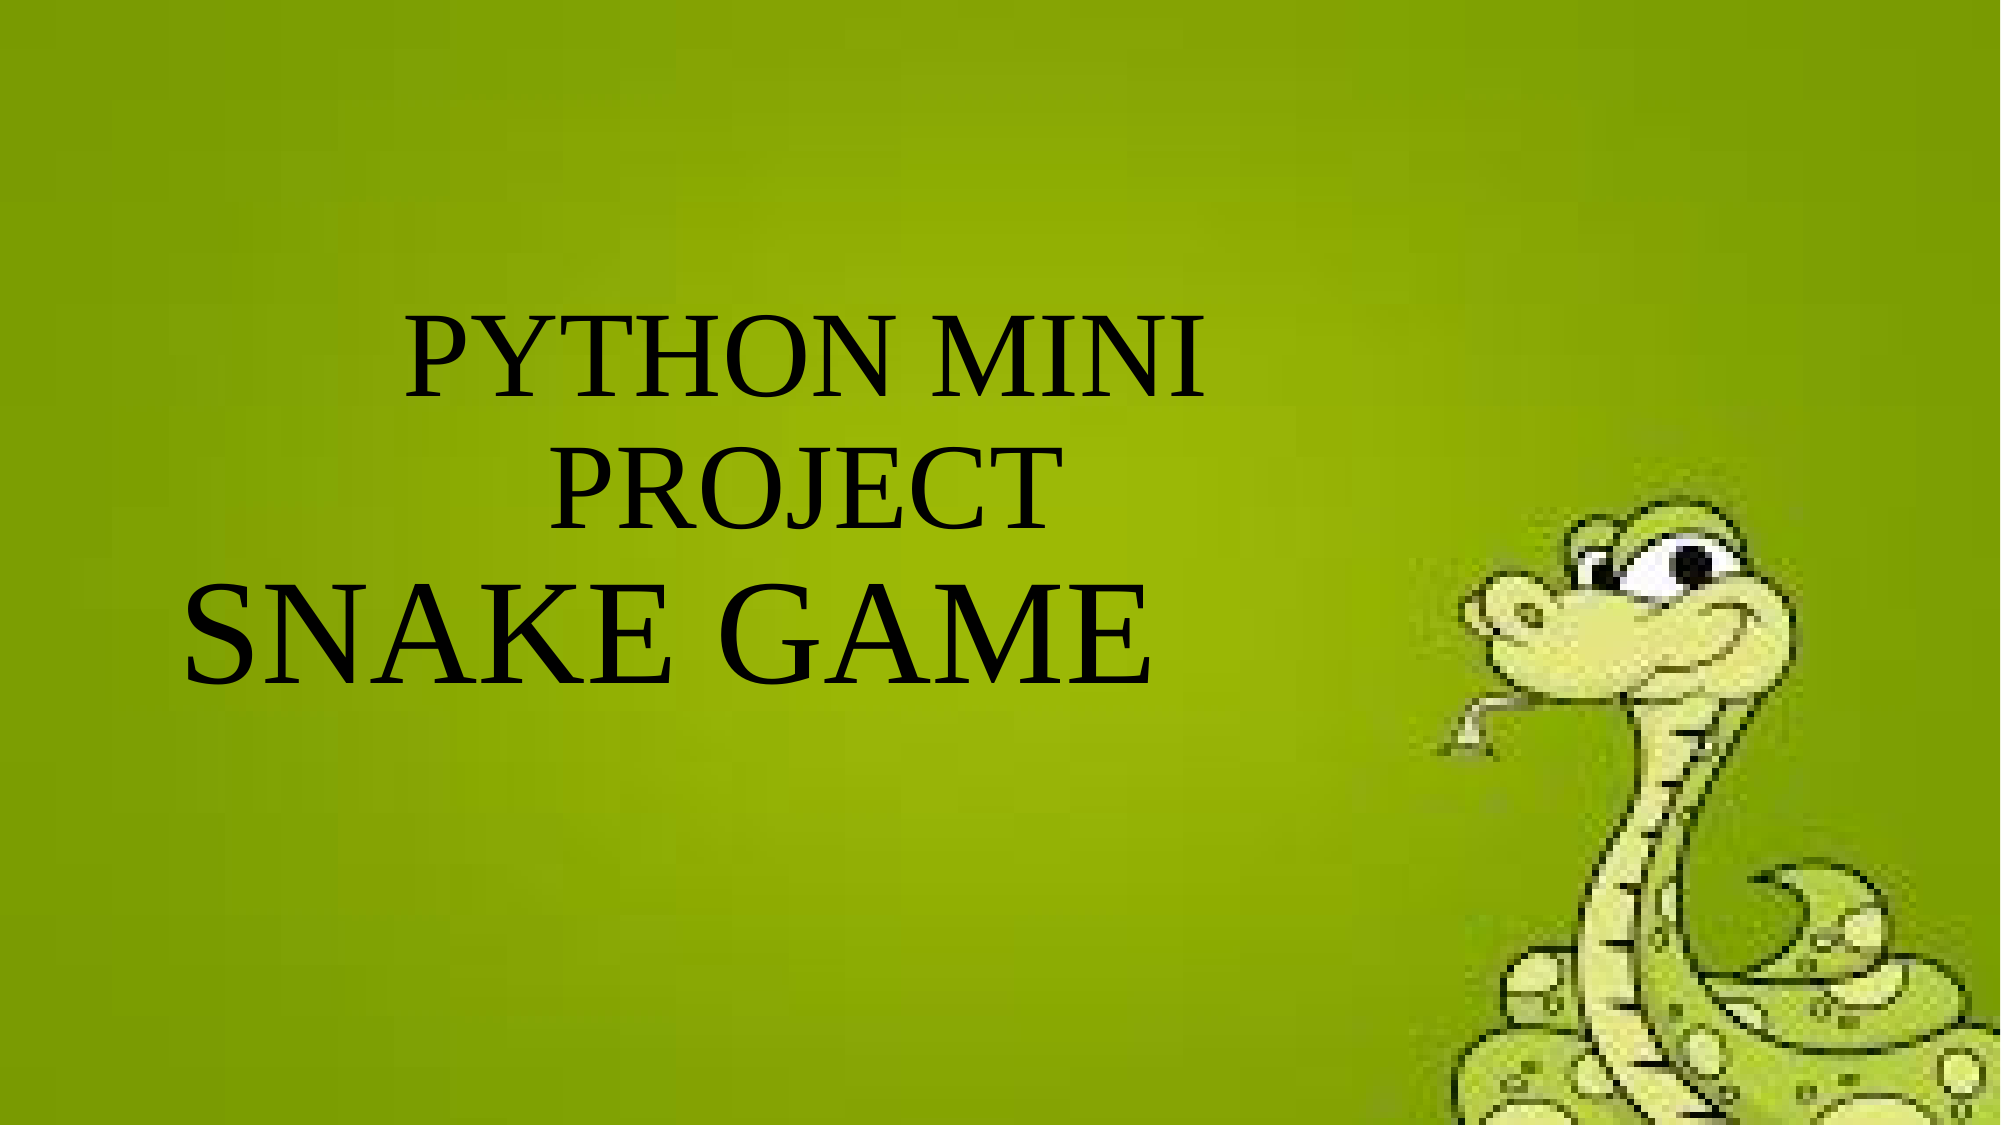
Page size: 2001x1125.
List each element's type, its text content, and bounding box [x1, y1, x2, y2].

subtitle SNAKE GAME [30, 546, 1305, 727]
title PYTHON MINI PROJECT [168, 282, 1443, 563]
